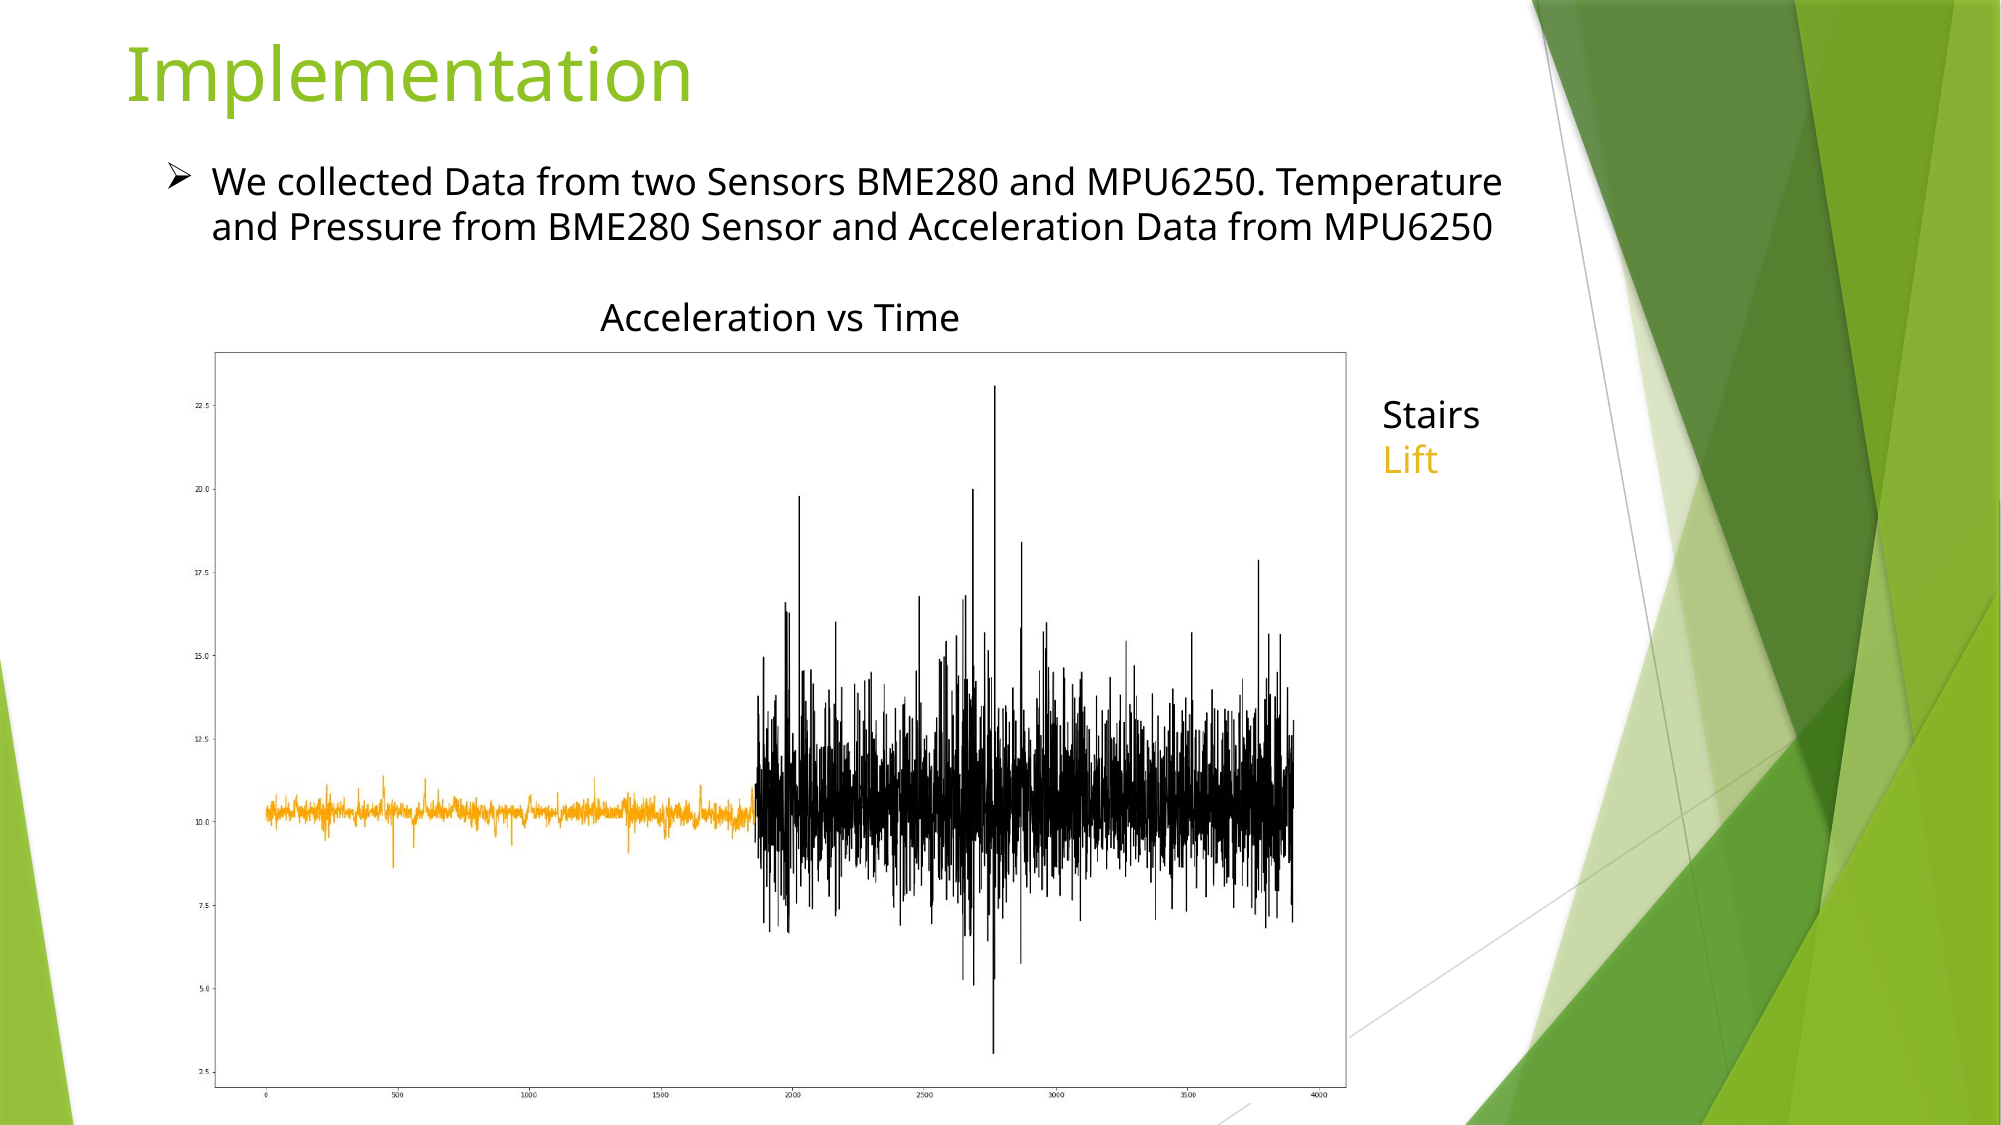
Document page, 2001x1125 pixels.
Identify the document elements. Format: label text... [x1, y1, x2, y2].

text_box We collected Data from two Sensors BME280 and MPU6250. Temperature and Pressure from BME280 Sensor and Acceleration Data from MPU6250 [150, 150, 1549, 256]
picture [188, 347, 1349, 1103]
text_box Stairs Lift [1352, 383, 1496, 489]
title Implementation [111, 18, 1522, 236]
text_box Acceleration vs Time [585, 286, 976, 346]
